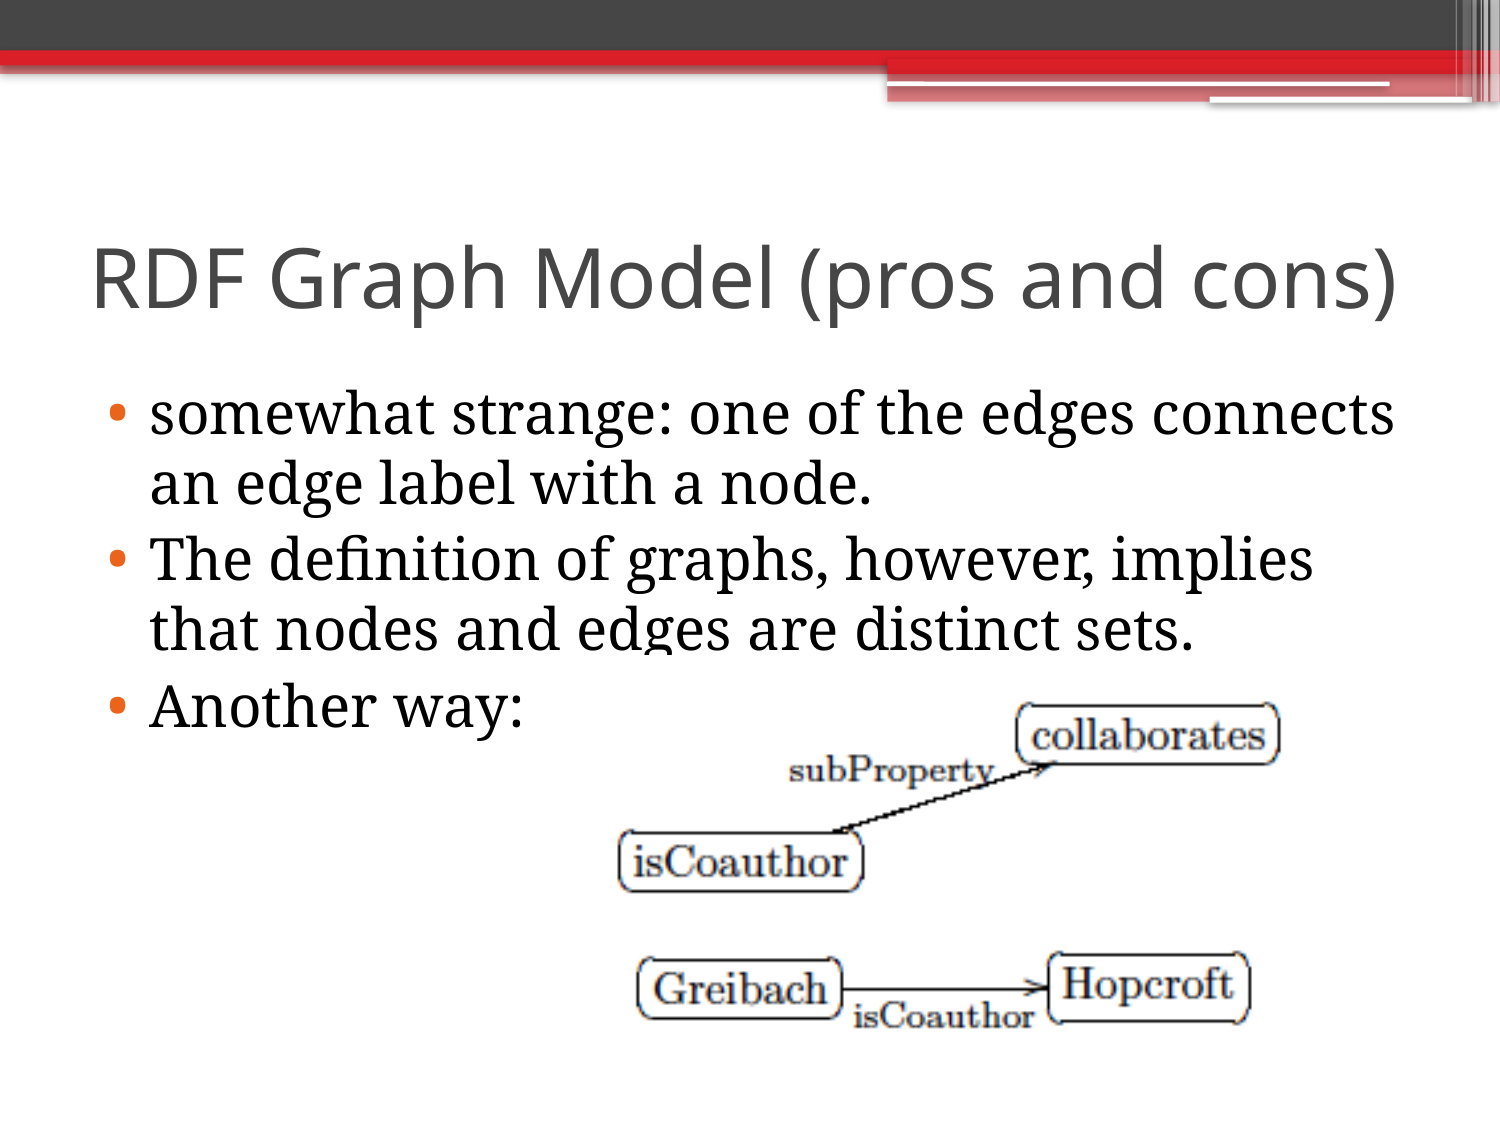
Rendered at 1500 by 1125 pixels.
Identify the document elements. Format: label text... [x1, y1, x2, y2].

title RDF Graph Model (pros and cons) [75, 187, 1425, 363]
list somewhat strange: one of the edges connects an edge label with a node. The definition of graphs, however, implies that nodes and edges are distinct sets. Another way: [75, 368, 1425, 1079]
picture [587, 654, 1305, 1063]
